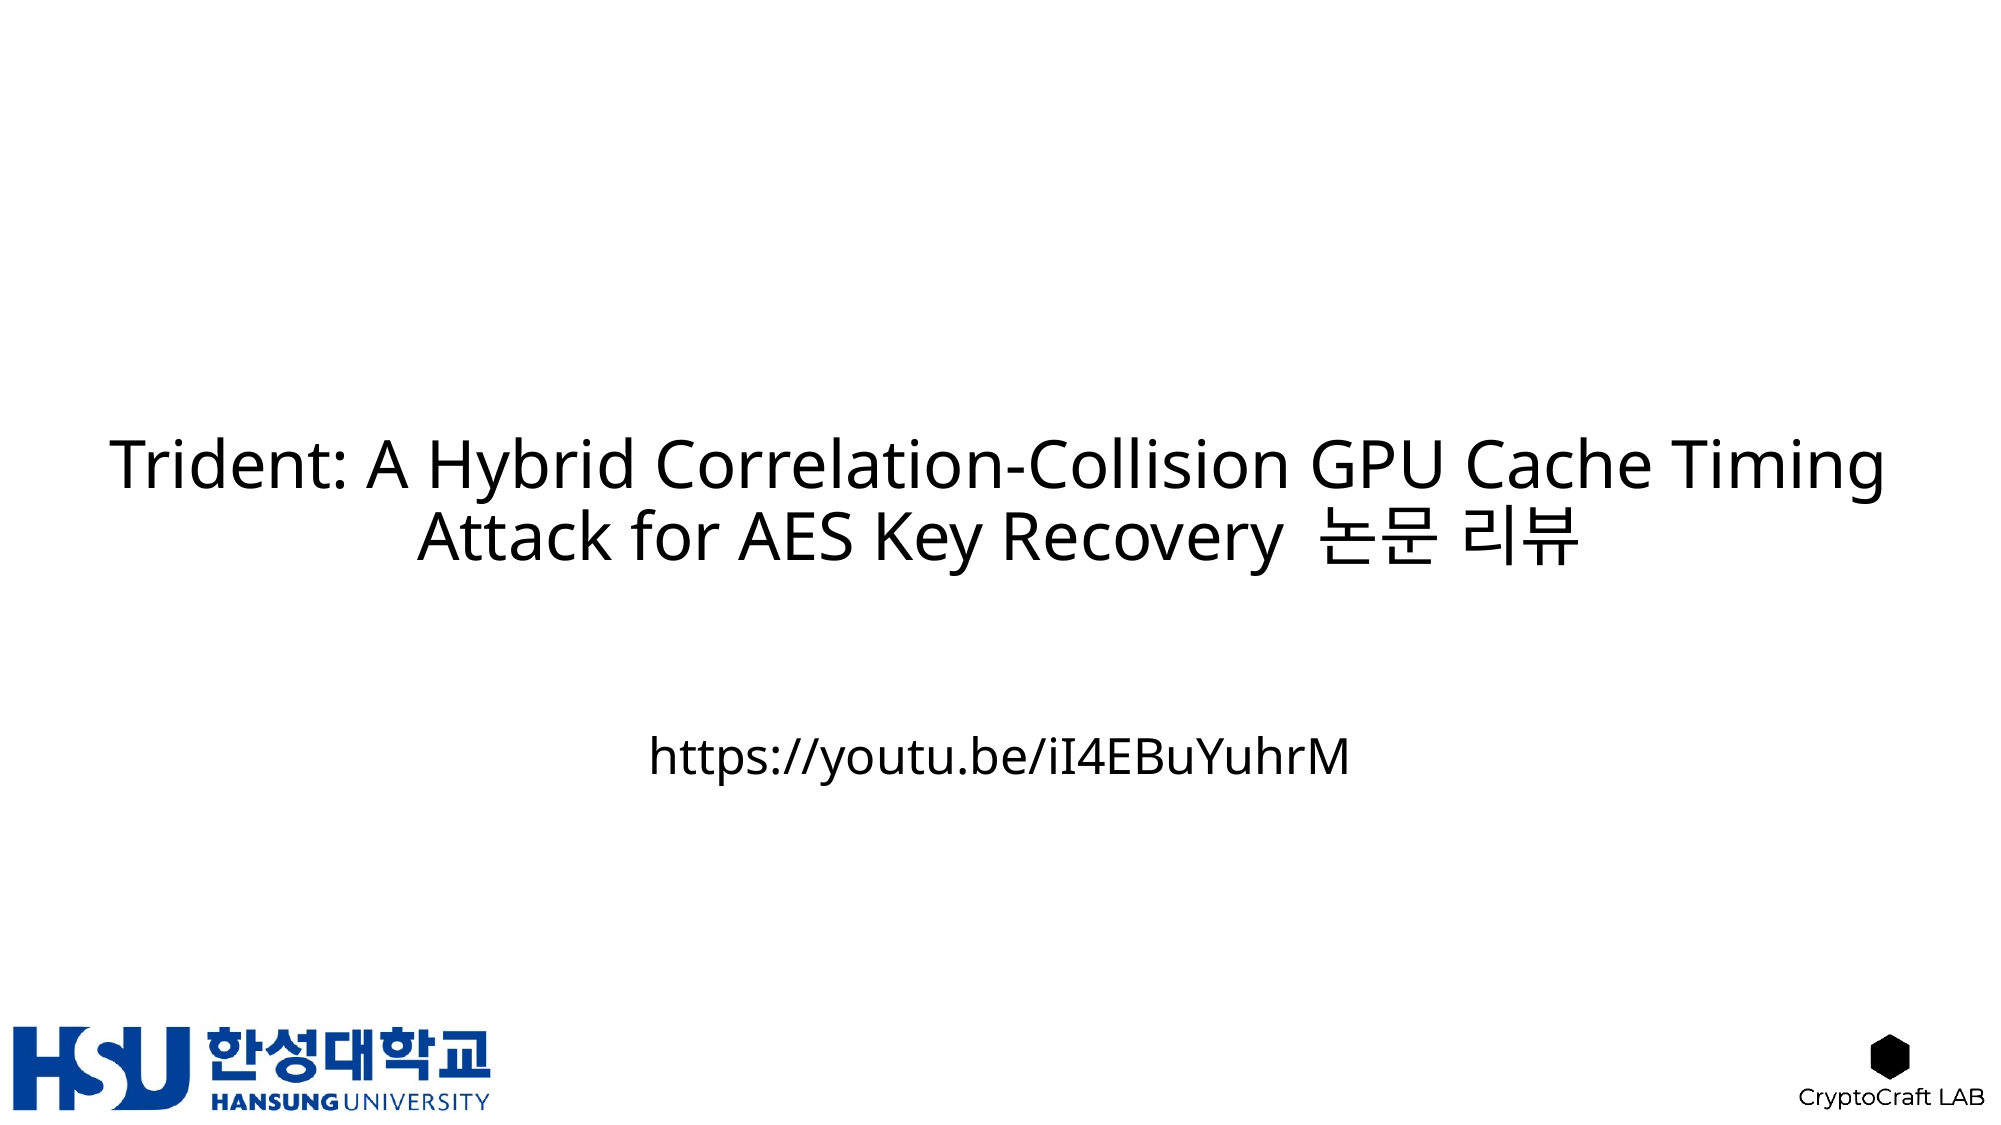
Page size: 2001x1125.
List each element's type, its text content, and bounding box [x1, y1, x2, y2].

picture [4, 1016, 501, 1122]
title Trident: A Hybrid Correlation-Collision GPU Cache Timing Attack for AES Key Recovery 논문 리뷰 [0, 306, 2000, 622]
picture [1784, 1019, 2000, 1125]
subtitle https://youtu.be/iI4EBuYuhrM [0, 622, 2000, 895]
